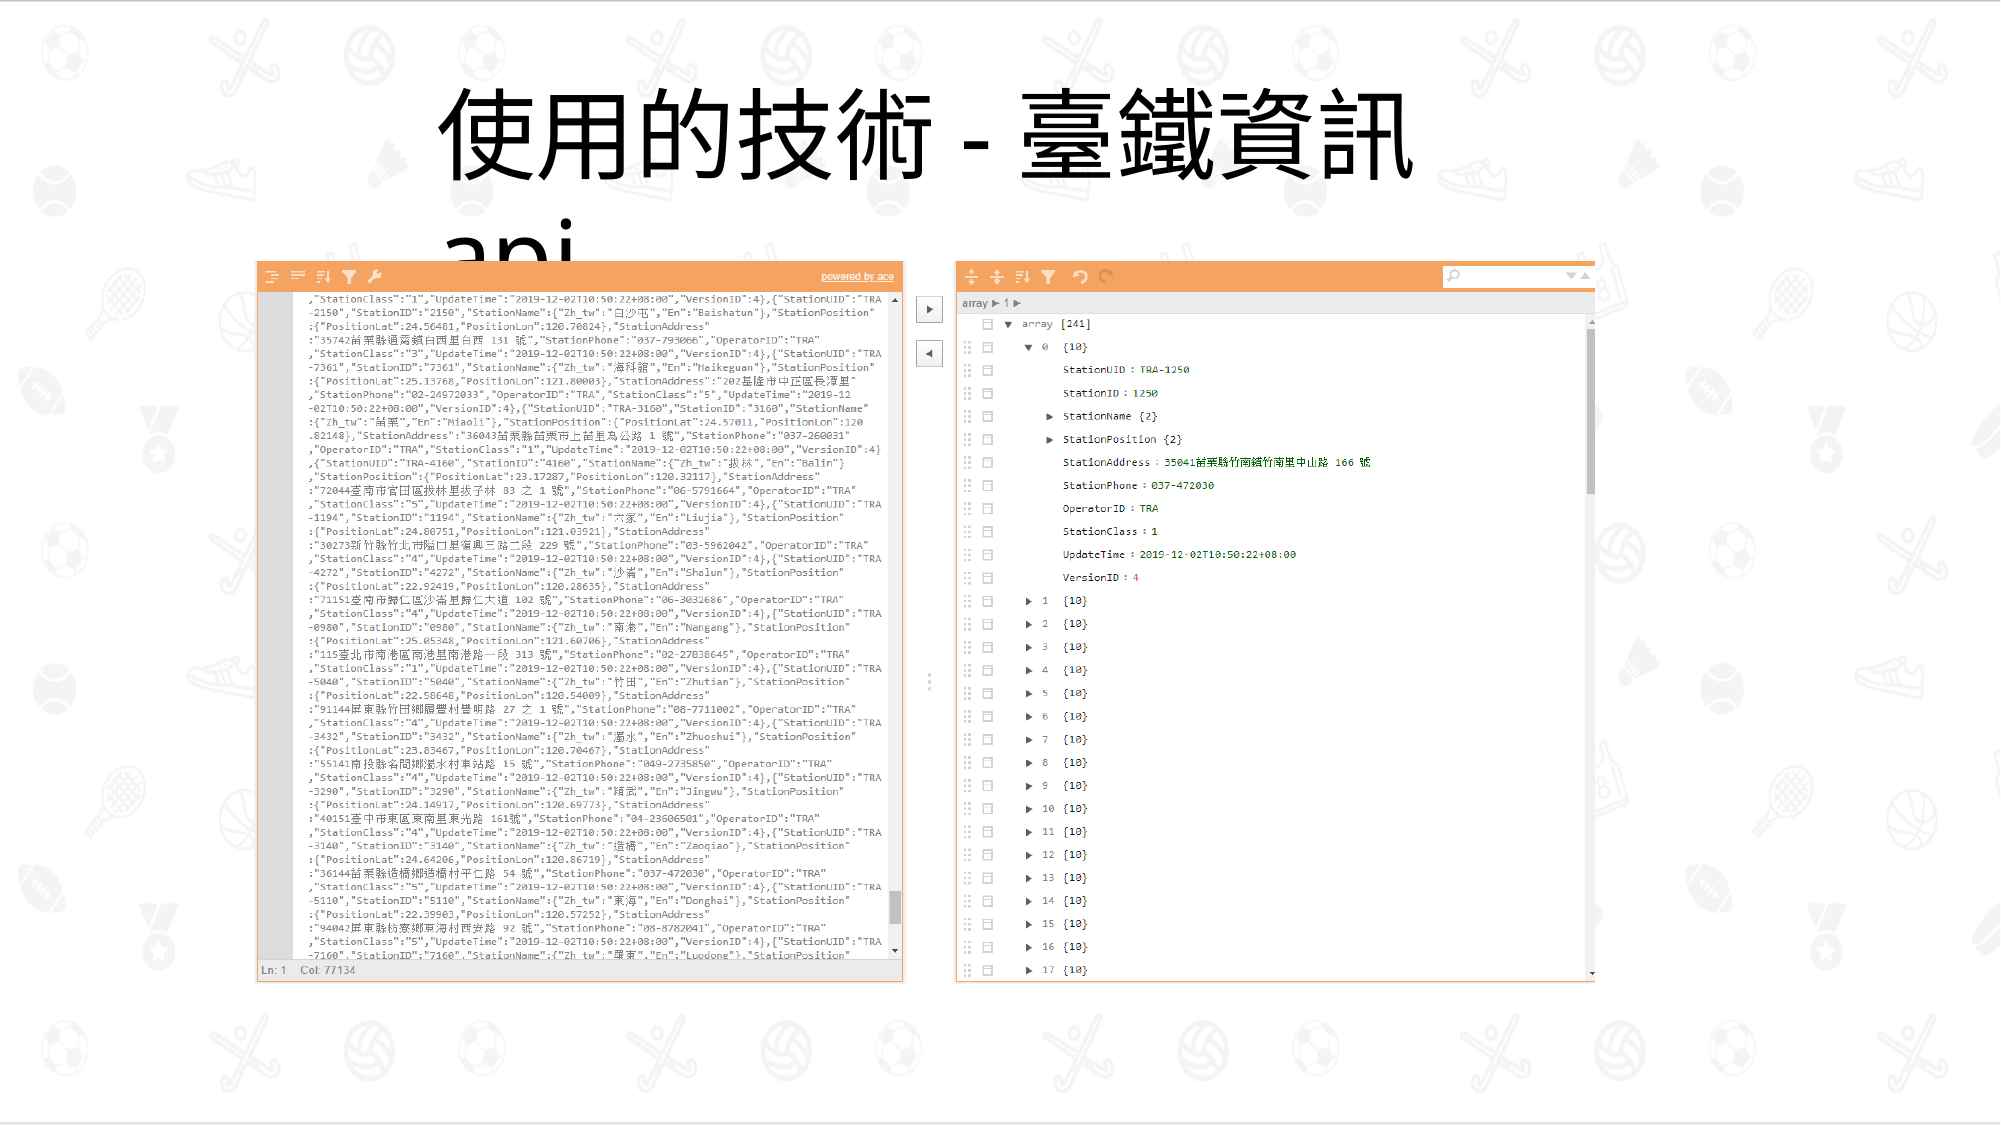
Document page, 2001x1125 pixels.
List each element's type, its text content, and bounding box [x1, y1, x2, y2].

text_box 使用的技術-臺鐵資訊 api [421, 65, 1579, 261]
picture [0, 0, 2001, 1125]
